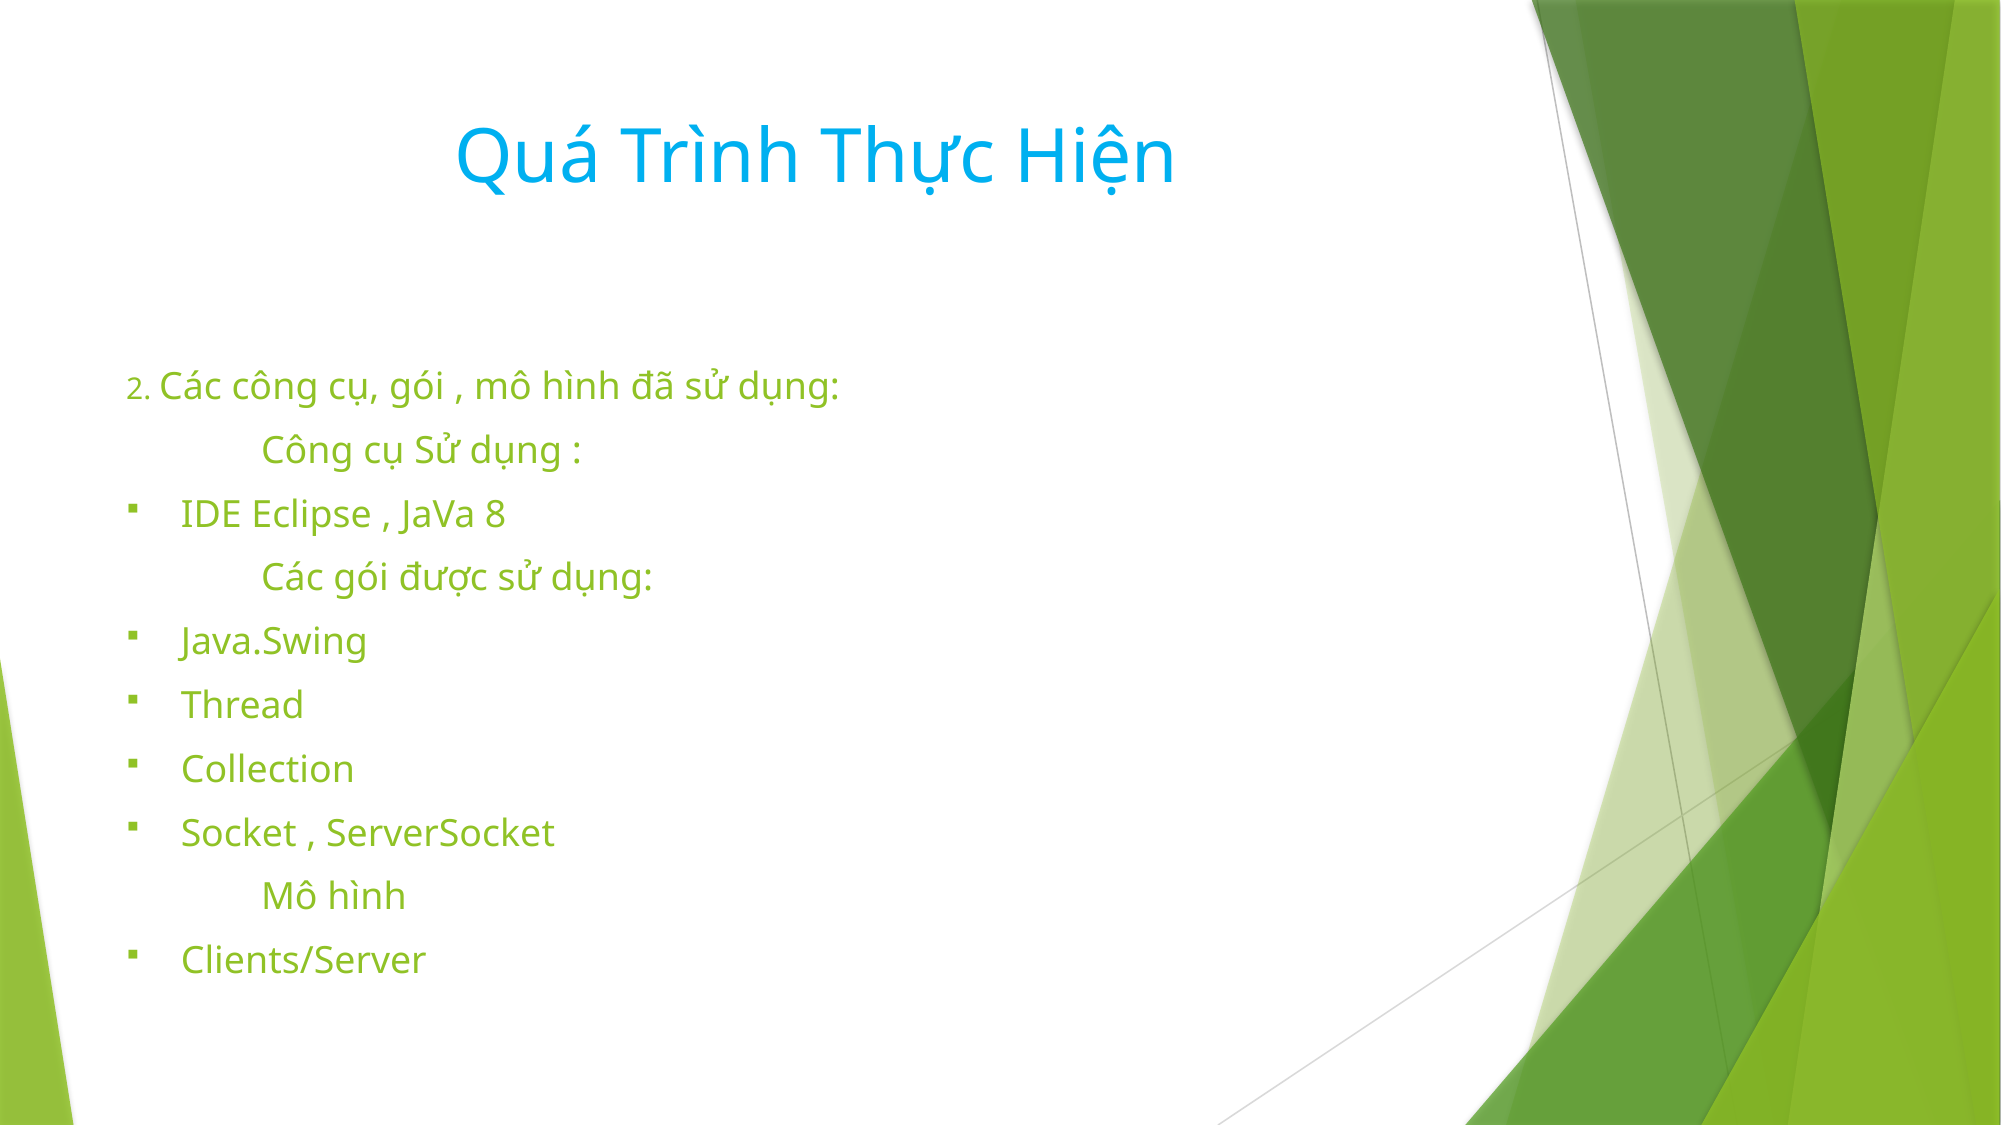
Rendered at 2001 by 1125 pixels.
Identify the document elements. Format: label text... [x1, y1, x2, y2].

title Quá Trình Thực Hiện [111, 99, 1522, 317]
list 2. Các công cụ, gói , mô hình đã sử dụng: Công cụ Sử dụng : IDE Eclipse , JaVa 8 Các gói được sử dụng: Java.Swing Thread Collection Socket , ServerSocket Mô hình Clients/Server [111, 354, 1522, 992]
